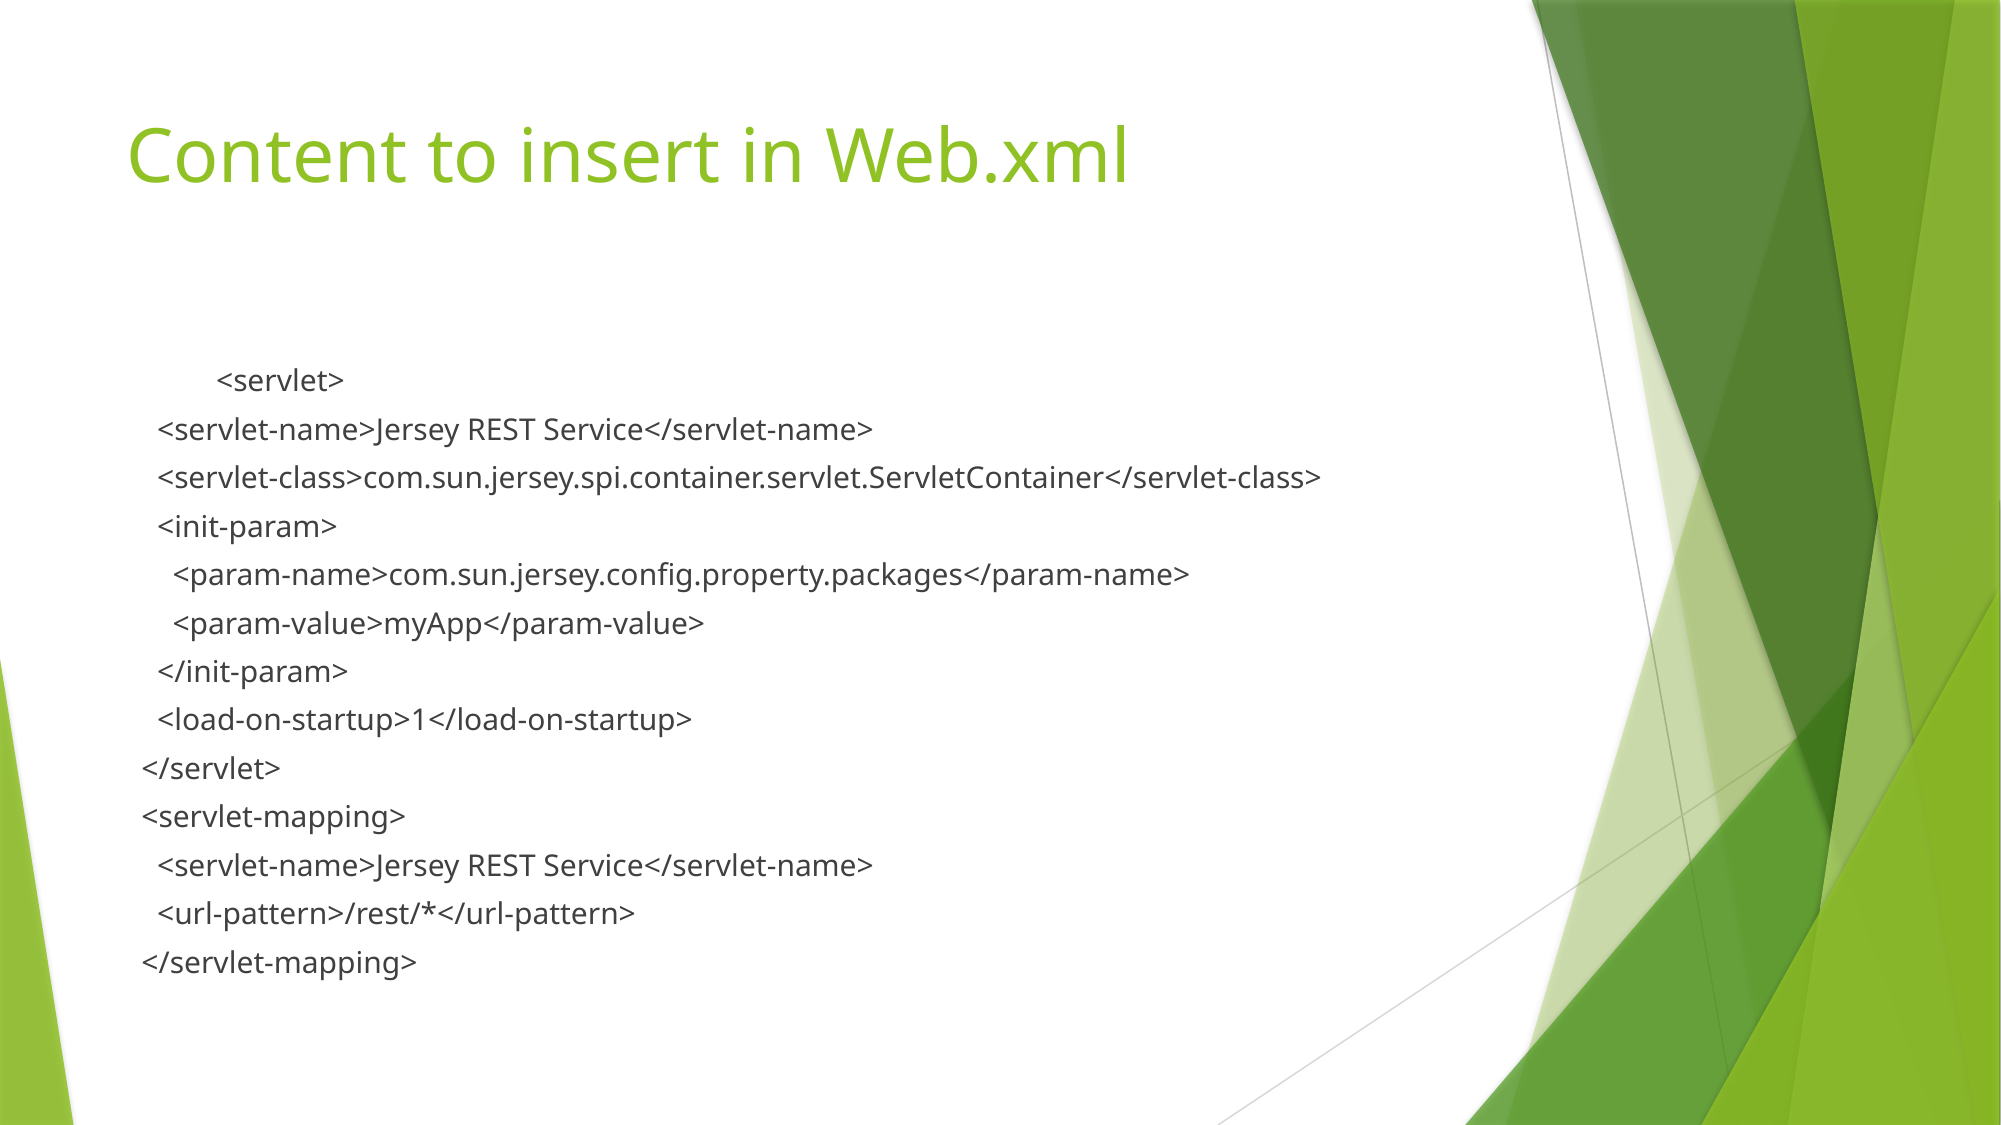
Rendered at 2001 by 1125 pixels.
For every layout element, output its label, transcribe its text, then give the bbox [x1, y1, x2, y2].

list <servlet> <servlet-name>Jersey REST Service</servlet-name> <servlet-class>com.sun.jersey.spi.container.servlet.ServletContainer</servlet-class> <init-param> <param-name>com.sun.jersey.config.property.packages</param-name> <param-value>myApp</param-value> </init-param> <load-on-startup>1</load-on-startup> </servlet> <servlet-mapping> <servlet-name>Jersey REST Service</servlet-name> <url-pattern>/rest/*</url-pattern> </servlet-mapping> [111, 354, 1522, 992]
title Content to insert in Web.xml [111, 99, 1522, 317]
